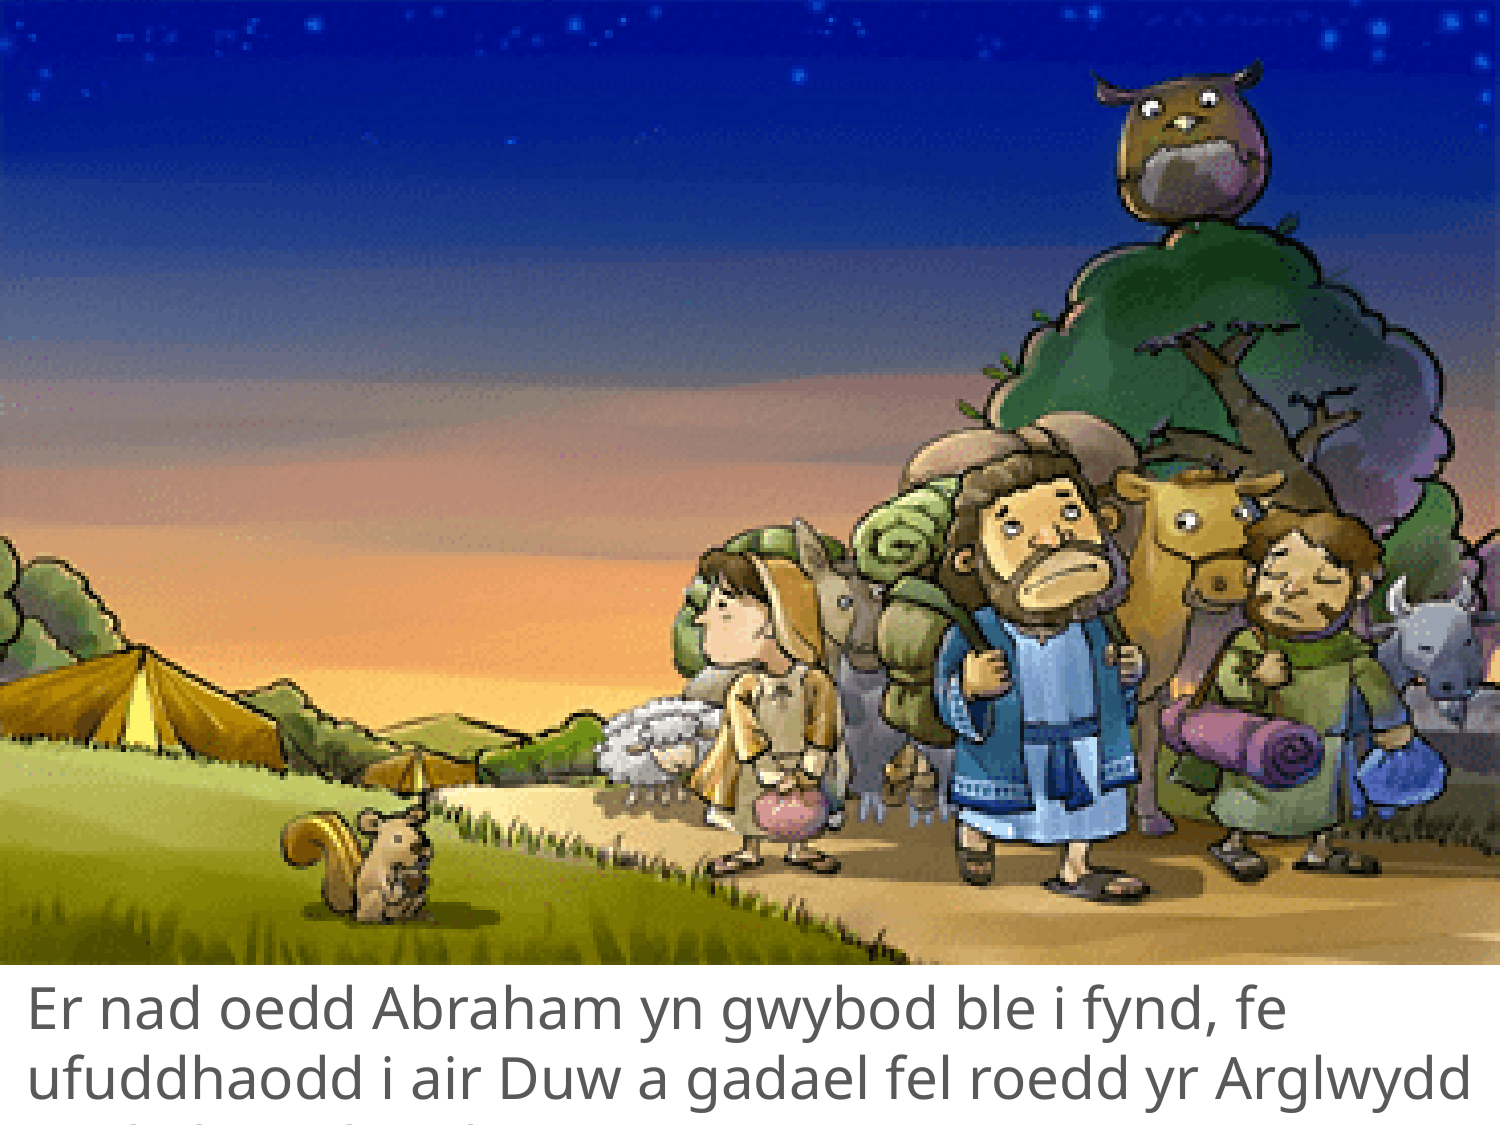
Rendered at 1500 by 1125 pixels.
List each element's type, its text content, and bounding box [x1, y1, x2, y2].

text_box Er nad oedd Abraham yn gwybod ble i fynd, fe ufuddhaodd i air Duw a gadael fel roedd yr Arglwydd wedi dweud wrtho. [11, 973, 1498, 1125]
picture [0, 0, 1500, 965]
